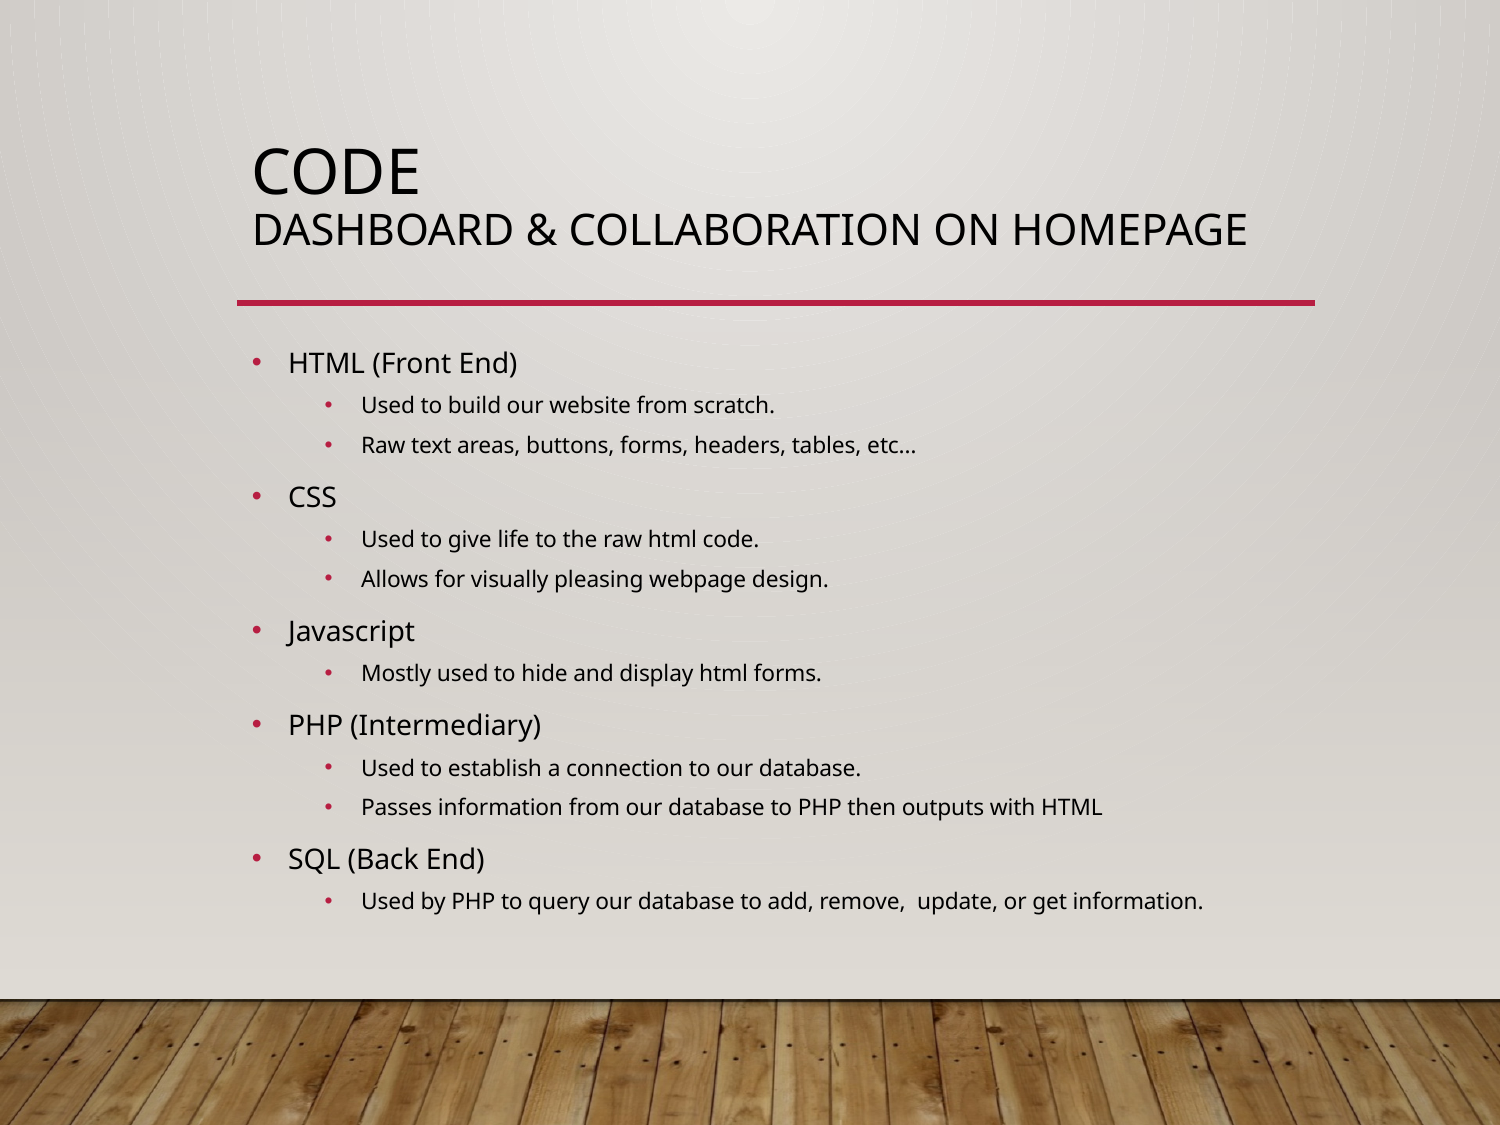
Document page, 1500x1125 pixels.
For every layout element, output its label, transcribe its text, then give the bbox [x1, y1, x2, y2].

title Code Dashboard & Collaboration on Homepage [236, 131, 1315, 305]
list HTML (Front End) Used to build our website from scratch. Raw text areas, buttons, forms, headers, tables, etc… CSS Used to give life to the raw html code. Allows for visually pleasing webpage design. Javascript Mostly used to hide and display html forms. PHP (Intermediary) Used to establish a connection to our database. Passes information from our database to PHP then outputs with HTML SQL (Back End) Used by PHP to query our database to add, remove, update, or get information. [236, 330, 1315, 926]
picture [0, 999, 1500, 1125]
